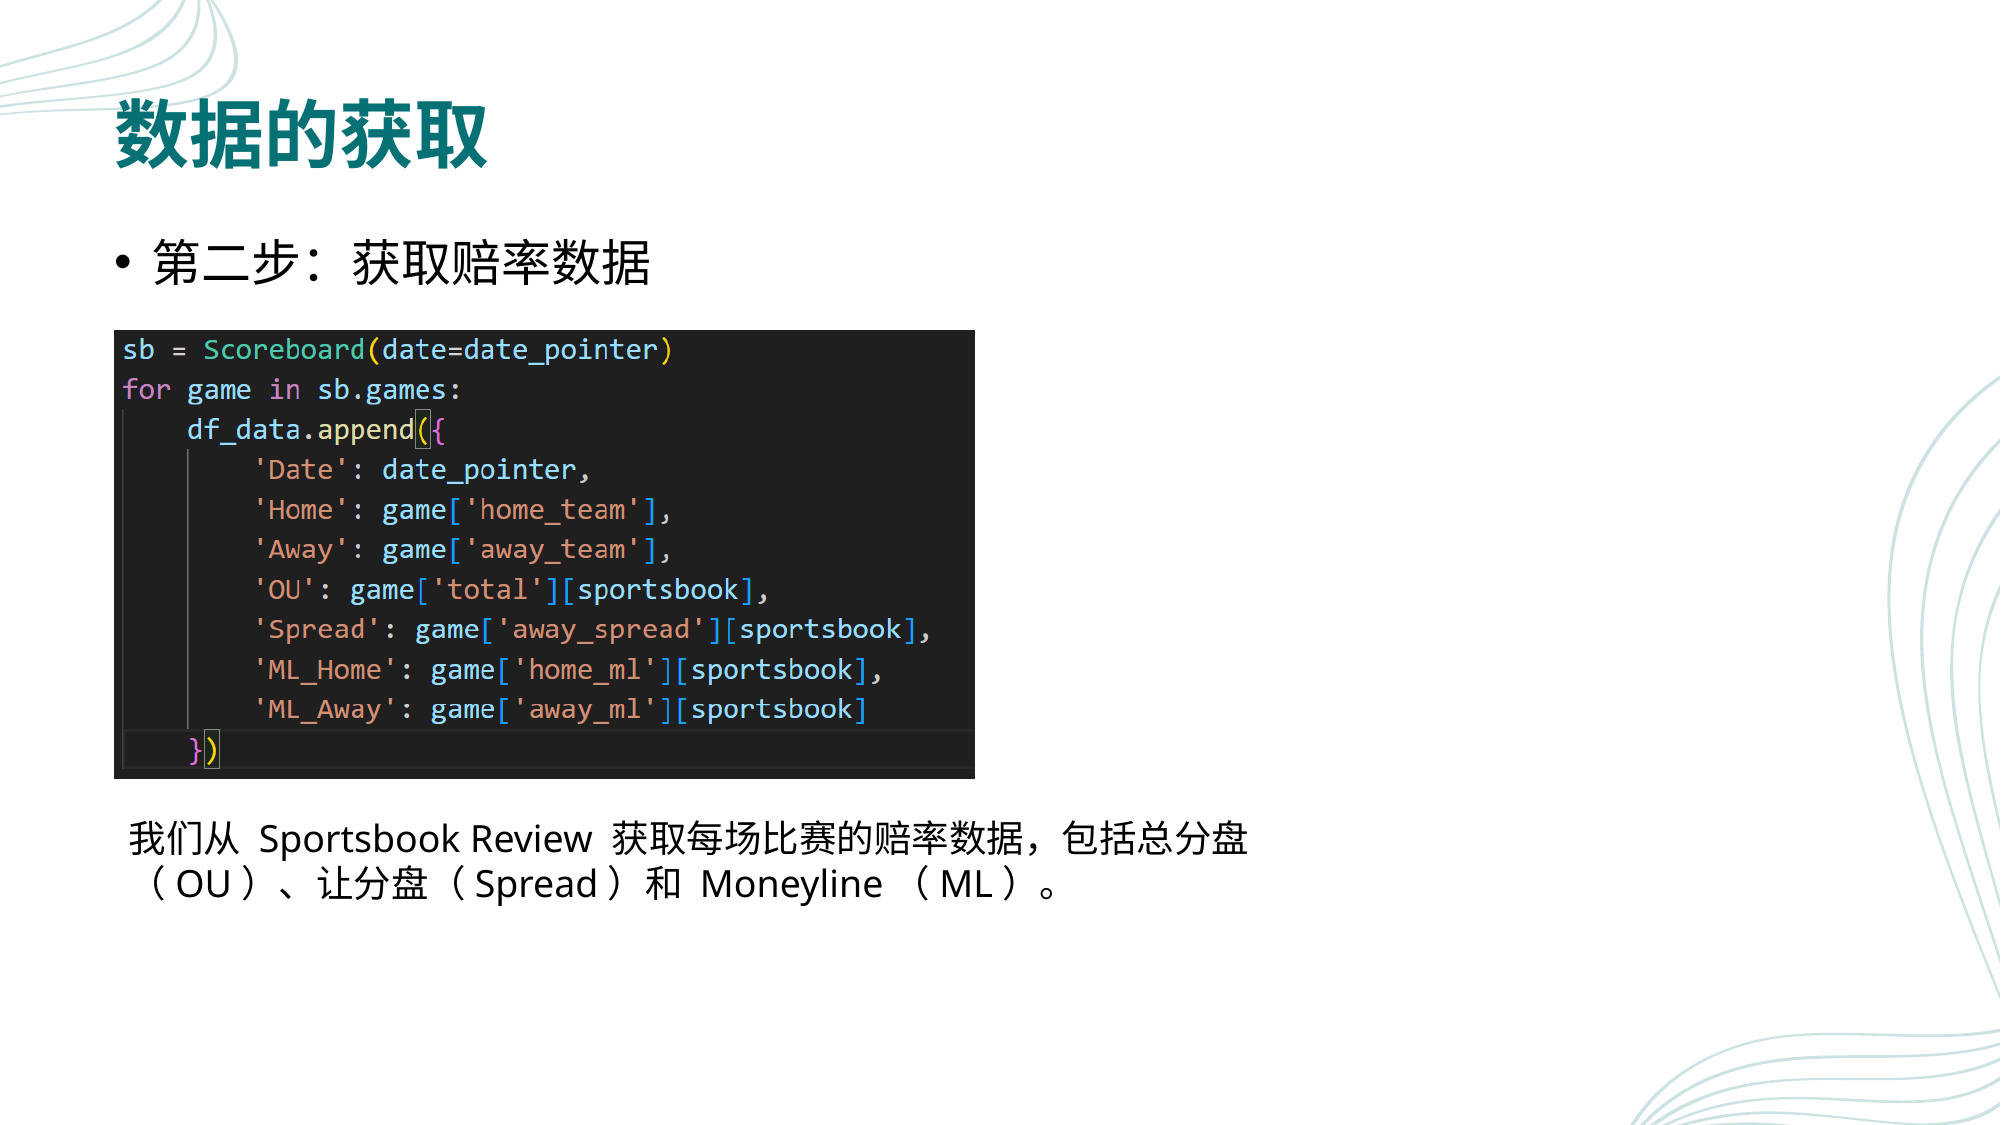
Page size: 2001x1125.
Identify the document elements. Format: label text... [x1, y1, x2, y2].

picture [114, 330, 975, 779]
text_box 我们从 Sportsbook Review 获取每场比赛的赔率数据，包括总分盘（OU）、让分盘（Spread）和 Moneyline（ML）。 [114, 807, 1412, 913]
title 数据的获取 [114, 59, 1886, 178]
list 第二步：获取赔率数据 [114, 213, 1886, 1013]
